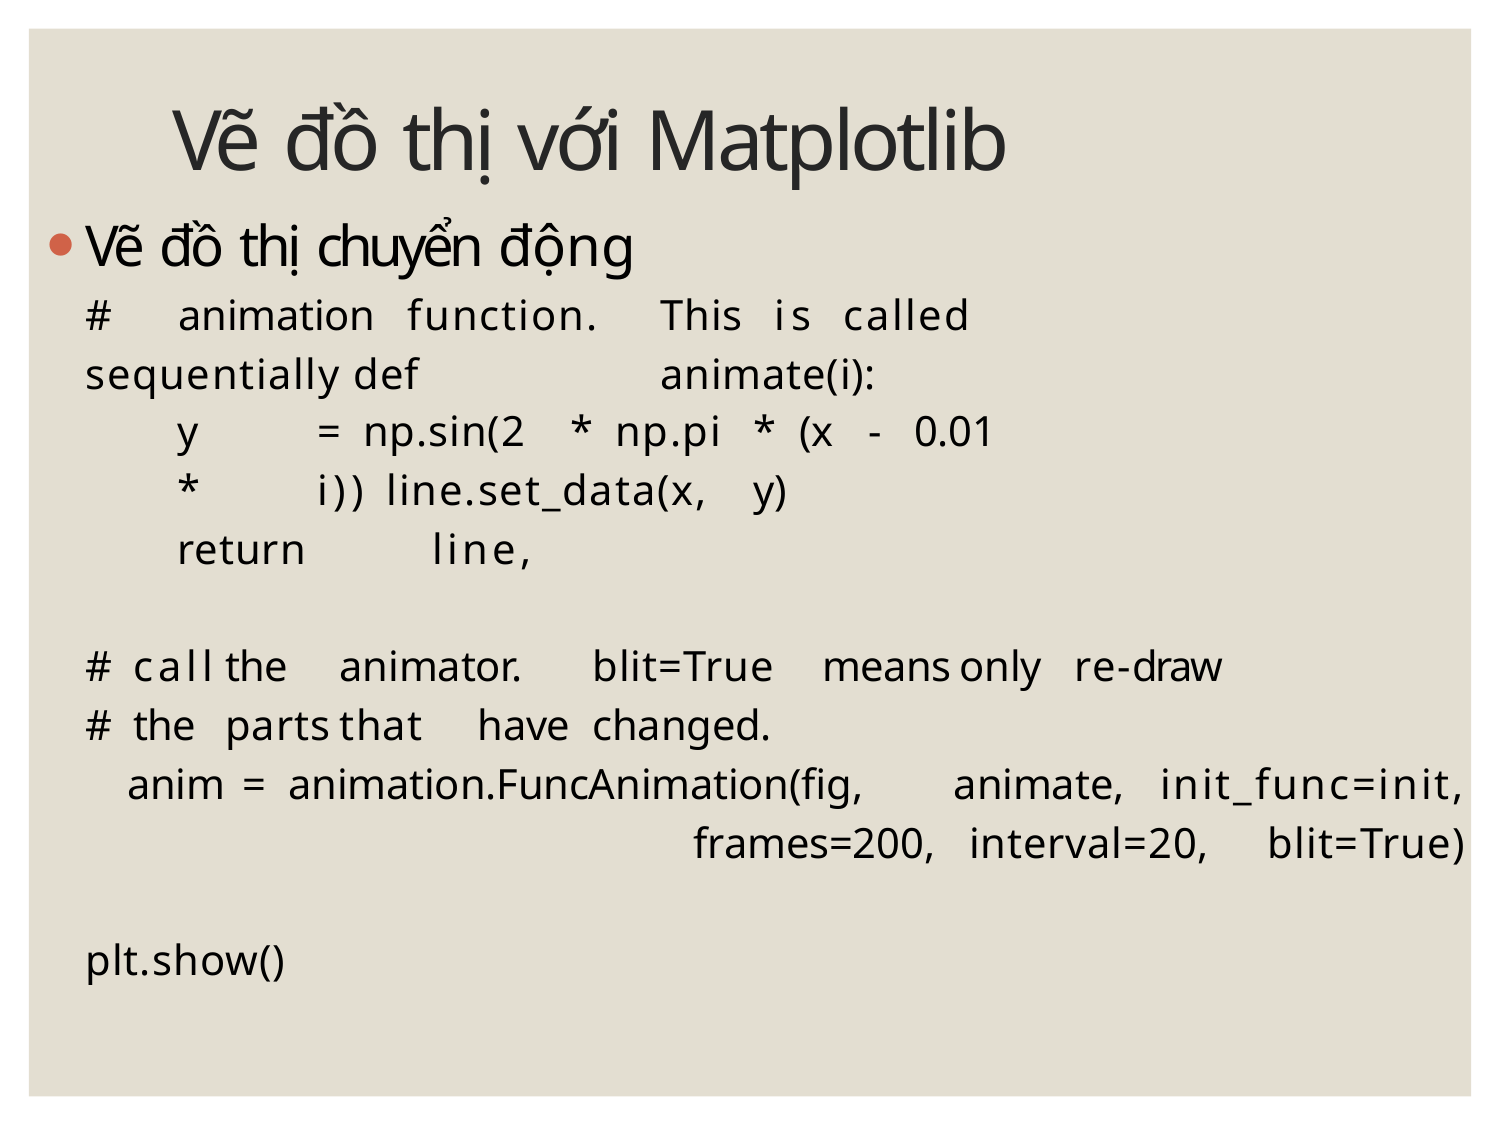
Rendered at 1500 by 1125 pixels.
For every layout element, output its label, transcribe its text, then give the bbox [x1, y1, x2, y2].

text_box Vẽ đồ thị chuyển động # animation function. This is called sequentially def animate(i): [38, 196, 1236, 399]
title Vẽ đồ thị với Matplotlib [120, 41, 1380, 232]
text_box y = np.sin(2 * np.pi * (x - 0.01 * i)) line.set_data(x, y) return line, # call the animator. blit=True means only re-draw # the parts that have changed. anim = animation.FuncAnimation(fig, animate, init_func=init, frames=200, interval=20, blit=True) plt.show() [83, 393, 1467, 984]
